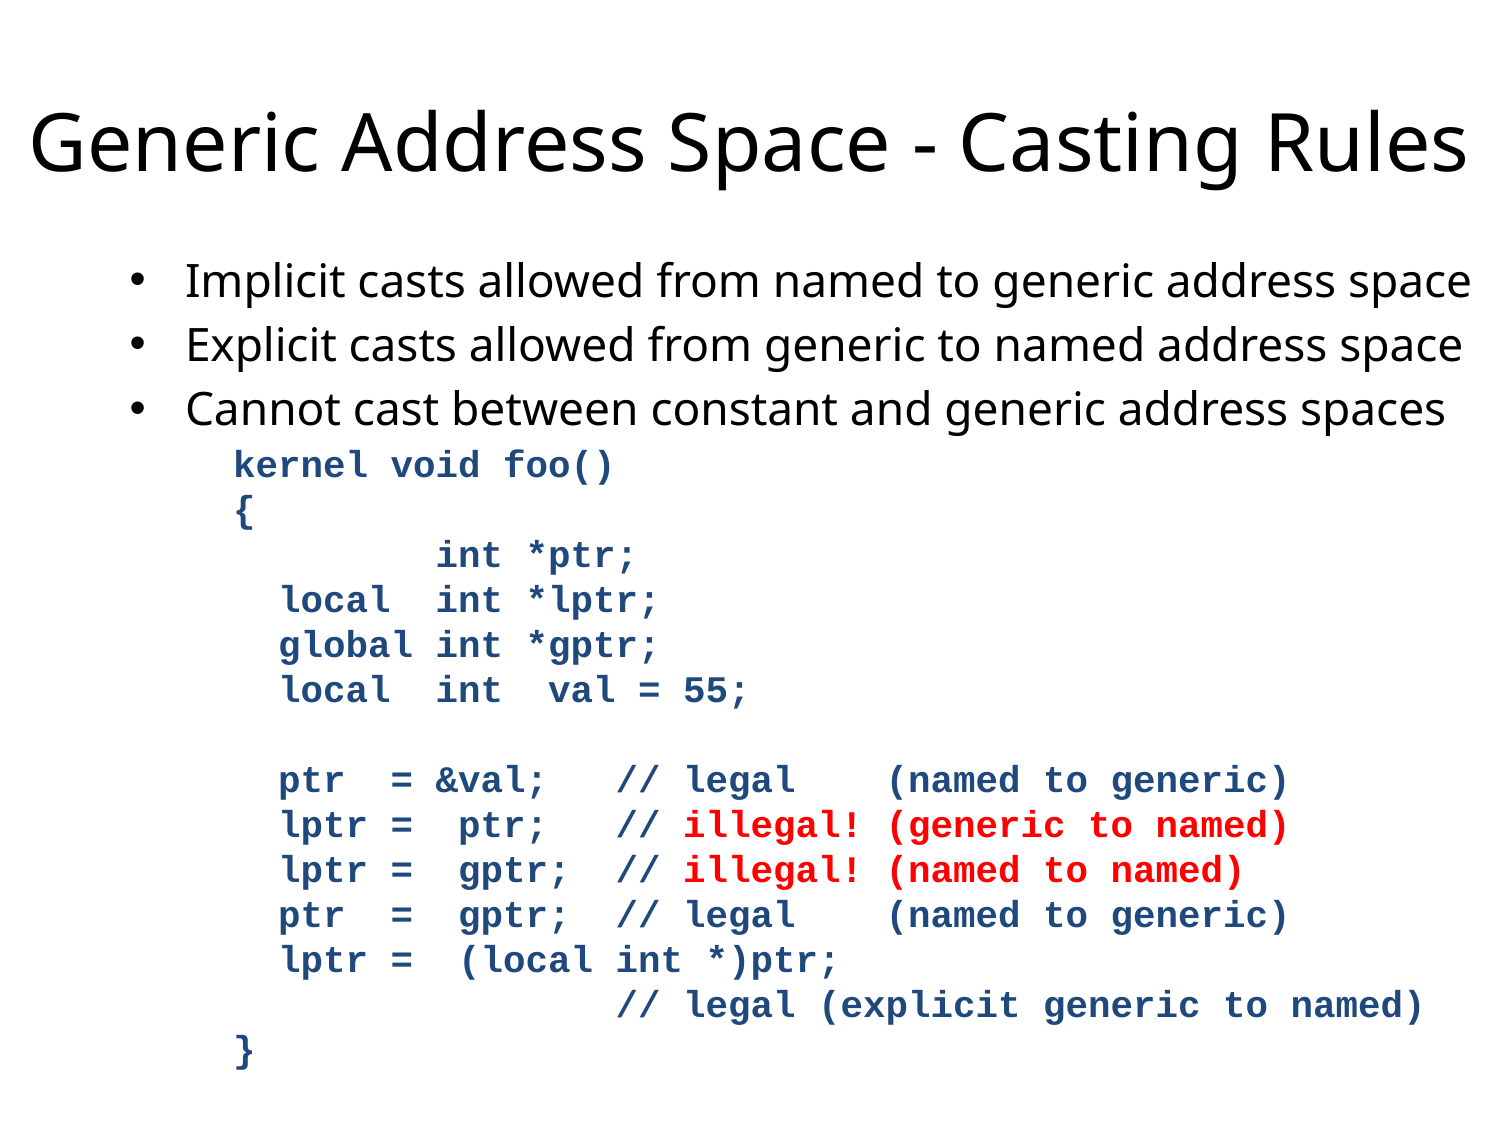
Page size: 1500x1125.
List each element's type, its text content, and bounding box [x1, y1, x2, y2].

title Generic Address Space - Casting Rules [0, 45, 1500, 233]
list Implicit casts allowed from named to generic address space Explicit casts allowed from generic to named address space Cannot cast between constant and generic address spaces [114, 243, 1490, 504]
text_box kernel void foo() { int *ptr; local int *lptr; global int *gptr; local int val = 55; ptr = &val; // legal (named to generic) lptr = ptr; // illegal! (generic to named) lptr = gptr; // illegal! (named to named) ptr = gptr; // legal (named to generic) lptr = (local int *)ptr; // legal (explicit generic to named) } [218, 432, 1483, 1078]
